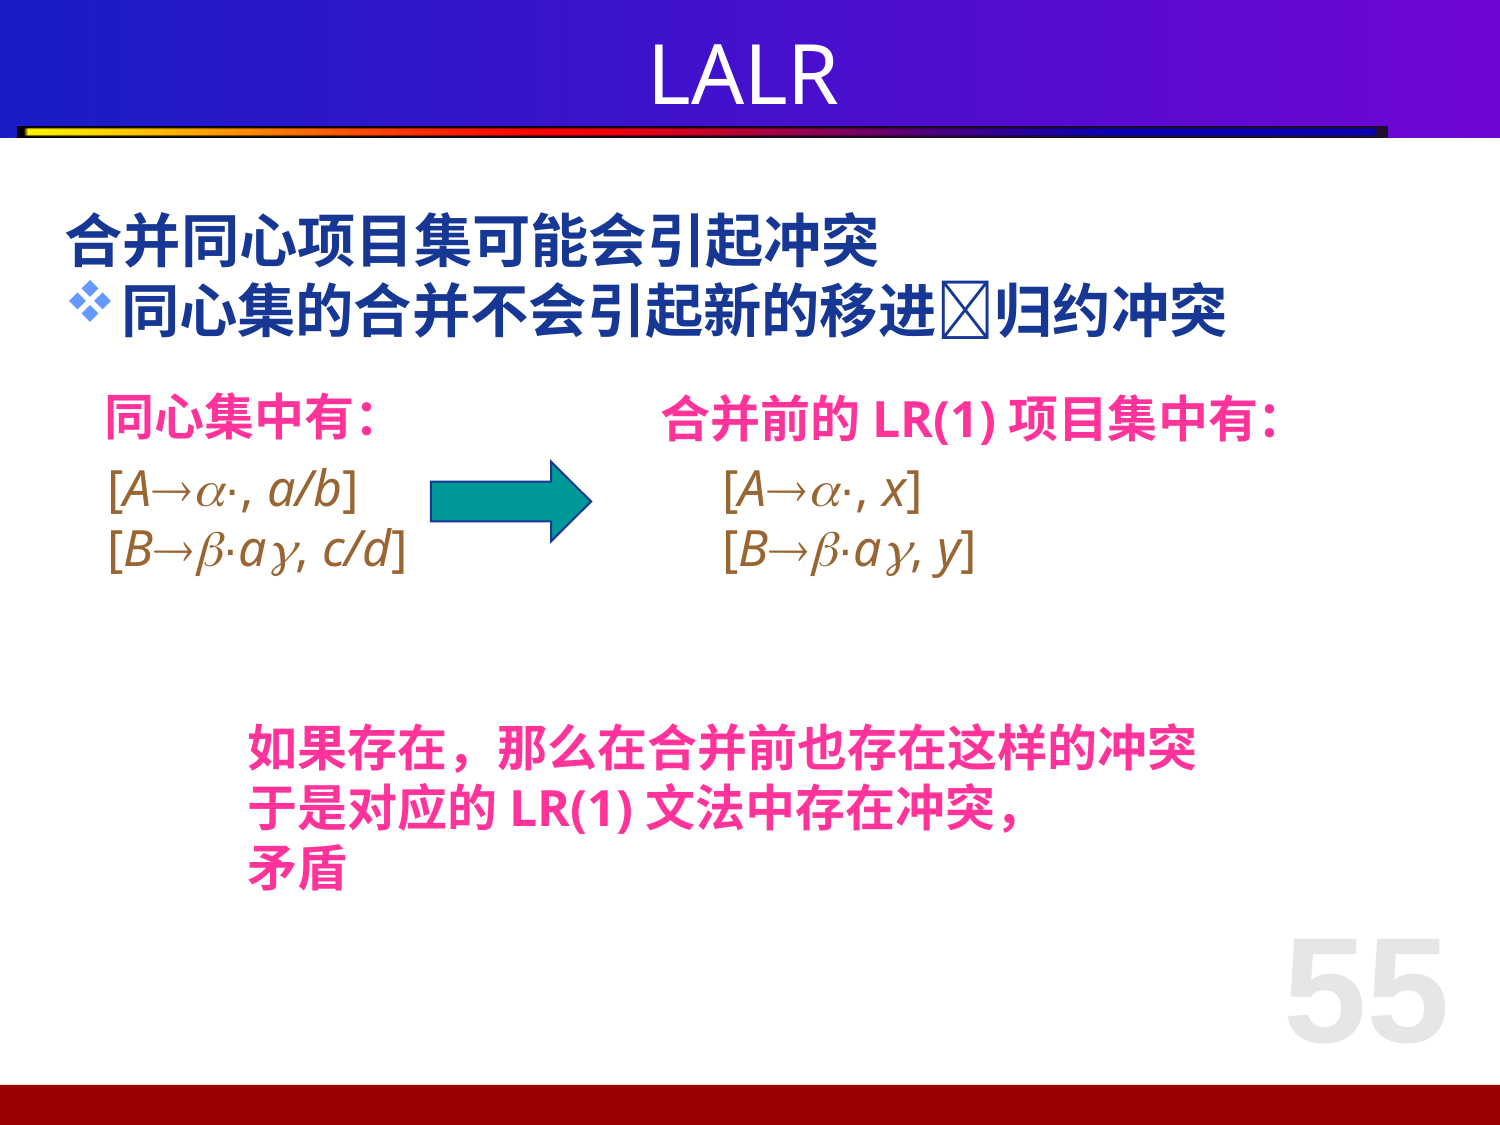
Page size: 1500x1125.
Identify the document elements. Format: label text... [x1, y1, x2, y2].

text_box [A·, x] [B·a, y] [707, 455, 992, 585]
list 合并同心项目集可能会引起冲突 同心集的合并不会引起新的移进归约冲突 [49, 196, 1451, 1022]
text_box 如果存在，那么在合并前也存在这样的冲突 于是对应的LR(1)文法中存在冲突， 矛盾 [232, 708, 1213, 904]
text_box 合并前的LR(1)项目集中有： [645, 379, 1323, 455]
picture [17, 126, 1388, 138]
title LALR [49, 24, 1438, 118]
text_box 同心集中有： [89, 377, 420, 453]
text_box [A·, a/b] [B·a, c/d] [92, 449, 424, 585]
slide_number 55 [1234, 904, 1500, 1118]
text_box [430, 461, 592, 542]
